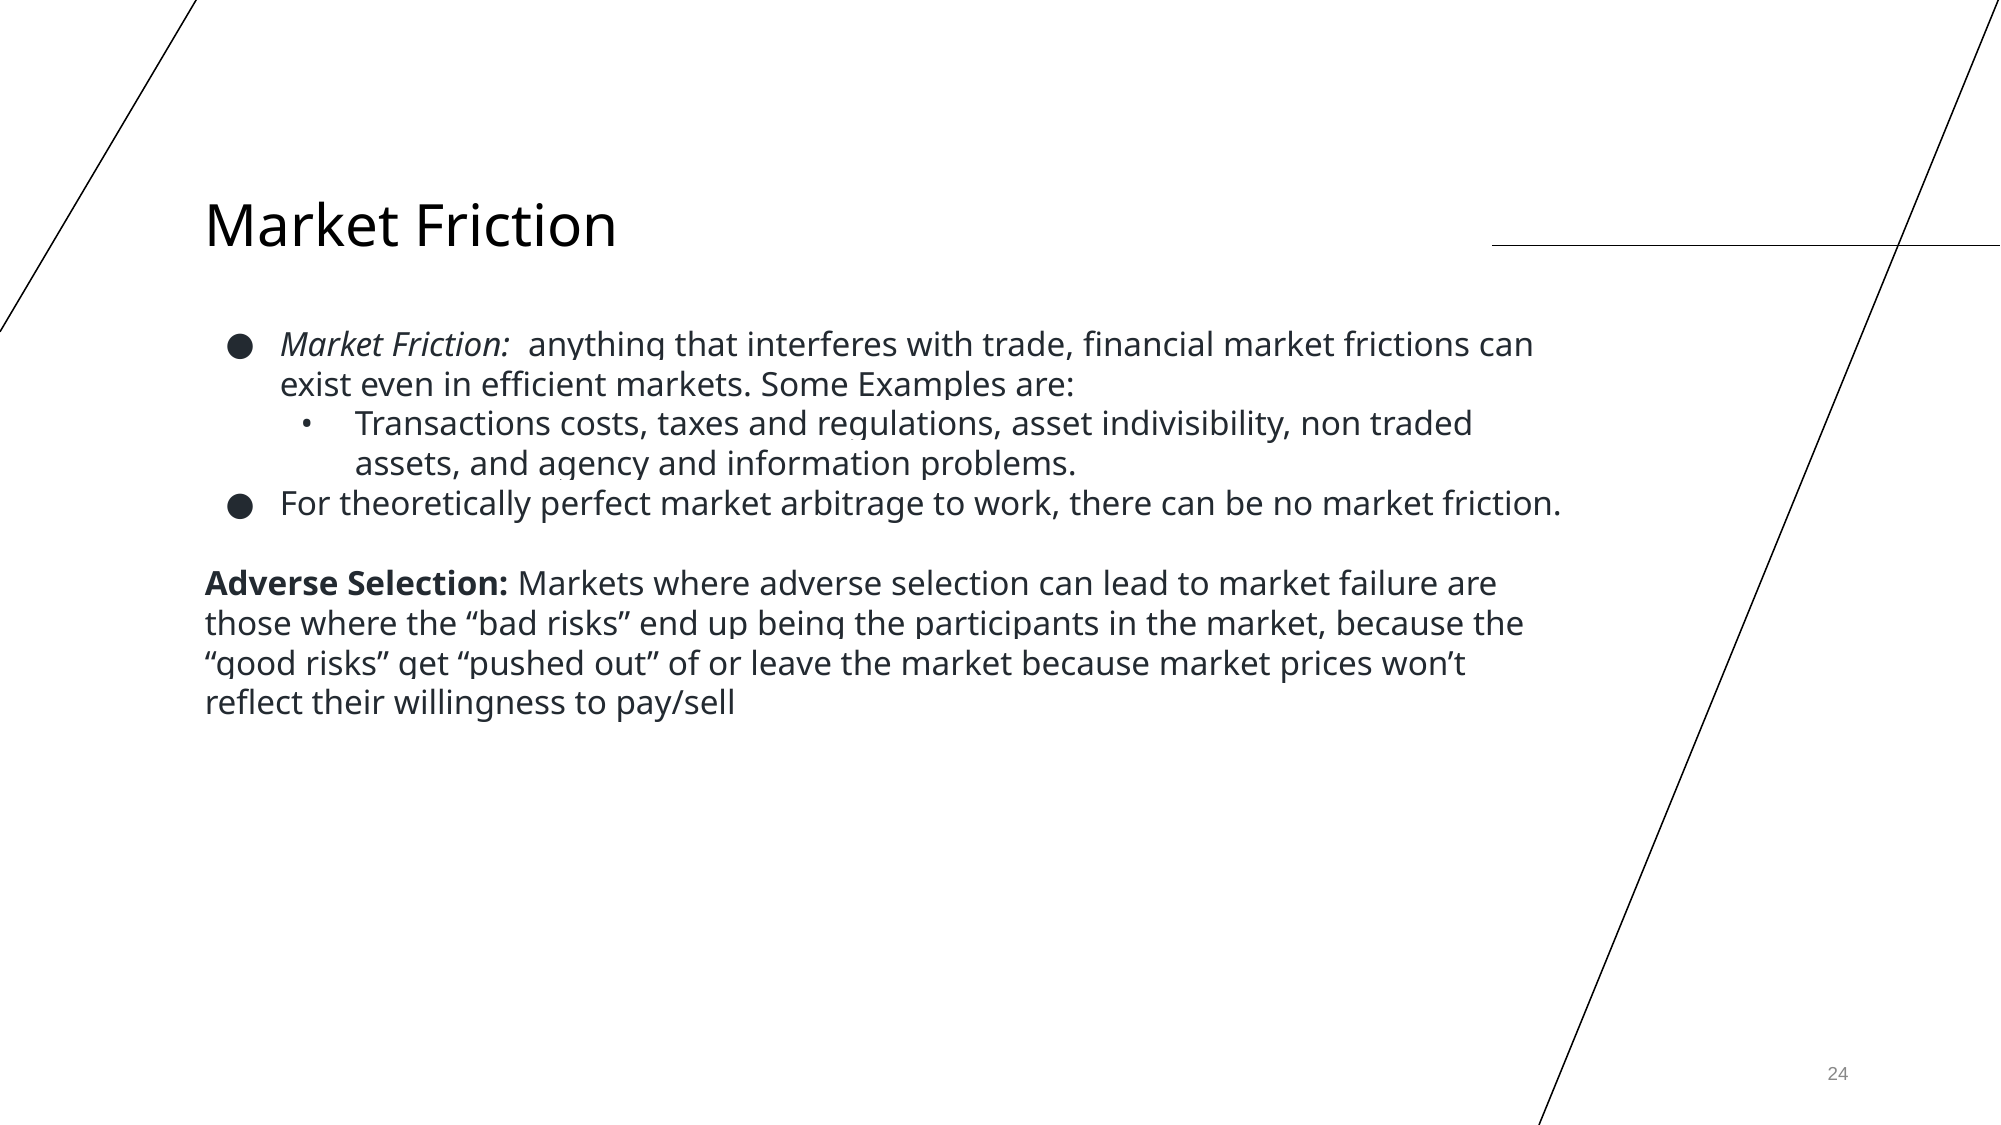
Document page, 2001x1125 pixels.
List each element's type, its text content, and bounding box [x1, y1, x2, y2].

slide_number ‹#› [1701, 1042, 1864, 1103]
list Market Friction: anything that interferes with trade, financial market frictions can exist even in efficient markets. Some Examples are: Transactions costs, taxes and regulations, asset indivisibility, non traded assets, and agency and information problems. For theoretically perfect market arbitrage to work, there can be no market friction. Adverse Selection: Markets where adverse selection can lead to market failure are those where the “bad risks” end up being the participants in the market, because the “good risks” get “pushed out” of or leave the market because market prices won’t reflect their willingness to pay/sell [189, 315, 1582, 875]
title Market Friction [189, 0, 1386, 267]
